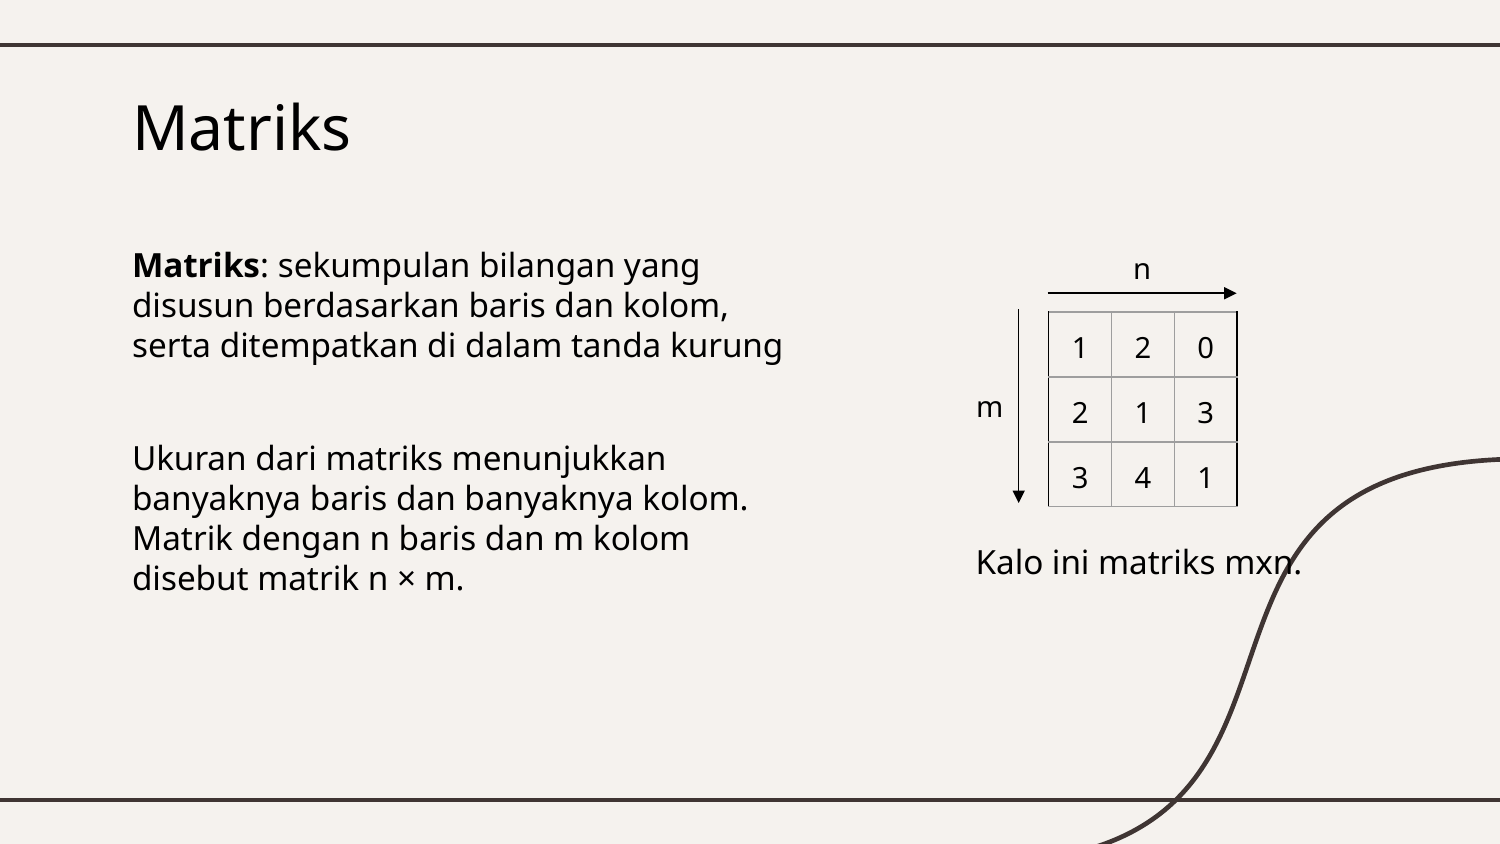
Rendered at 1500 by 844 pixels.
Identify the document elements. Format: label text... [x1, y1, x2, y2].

table_cell 4 [1112, 443, 1174, 506]
table_cell 1 [1175, 443, 1236, 506]
table_cell 3 [1049, 443, 1111, 506]
table_header 2 [1112, 313, 1174, 376]
text_box n [1113, 242, 1172, 292]
table_header 0 [1175, 313, 1236, 376]
table_cell 3 [1175, 378, 1236, 441]
table_cell 2 [1049, 378, 1111, 441]
text_box Kalo ini matriks mxn. [960, 525, 1453, 596]
text_box m [960, 380, 1014, 431]
text_box Matriks: sekumpulan bilangan yang disusun berdasarkan baris dan kolom, serta ditempatkan di dalam tanda kurung [117, 237, 826, 372]
title Matriks [116, 72, 1049, 167]
text_box Ukuran dari matriks menunjukkan banyaknya baris dan banyaknya kolom. Matrik dengan n baris dan m kolom disebut matrik n × m. [116, 429, 826, 605]
table_header 1 [1049, 313, 1111, 376]
table_cell 1 [1112, 378, 1174, 441]
